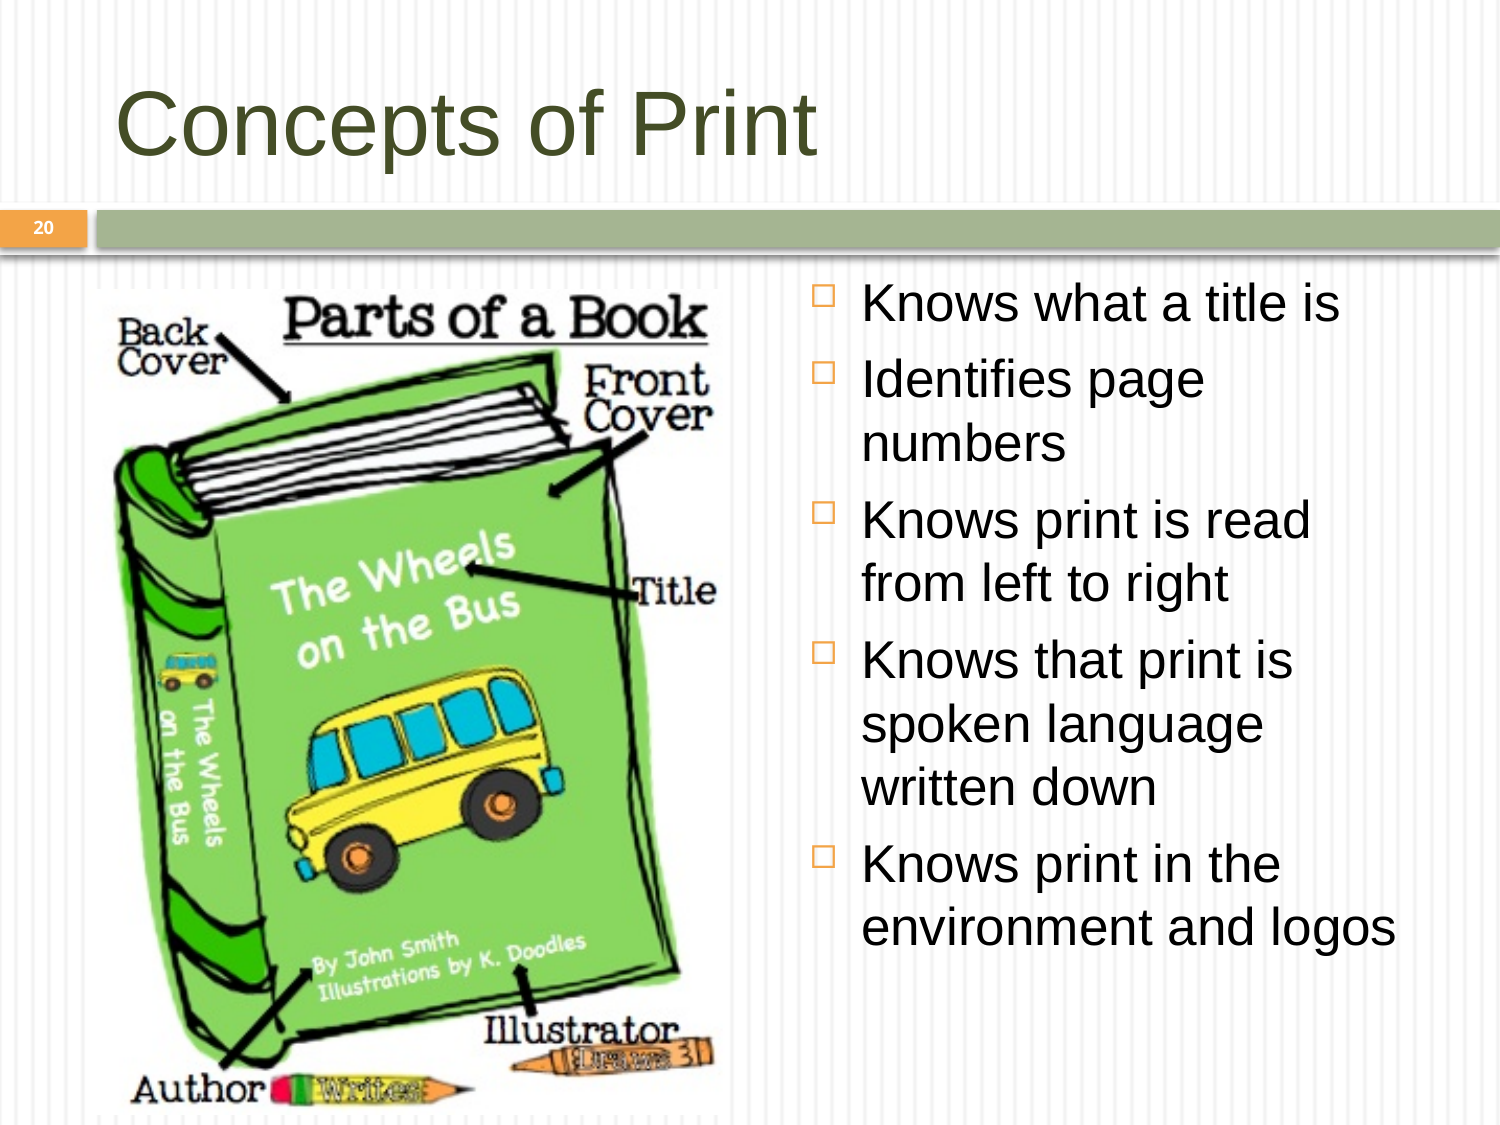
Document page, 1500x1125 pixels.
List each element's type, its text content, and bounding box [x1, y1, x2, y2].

title Concepts of Print [99, 37, 1438, 200]
list Knows what a title is Identifies page numbers Knows print is read from left to right Knows that print is spoken language written down Knows print in the environment and logos [794, 260, 1433, 1011]
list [87, 277, 726, 1123]
slide_number 20 [0, 208, 88, 249]
